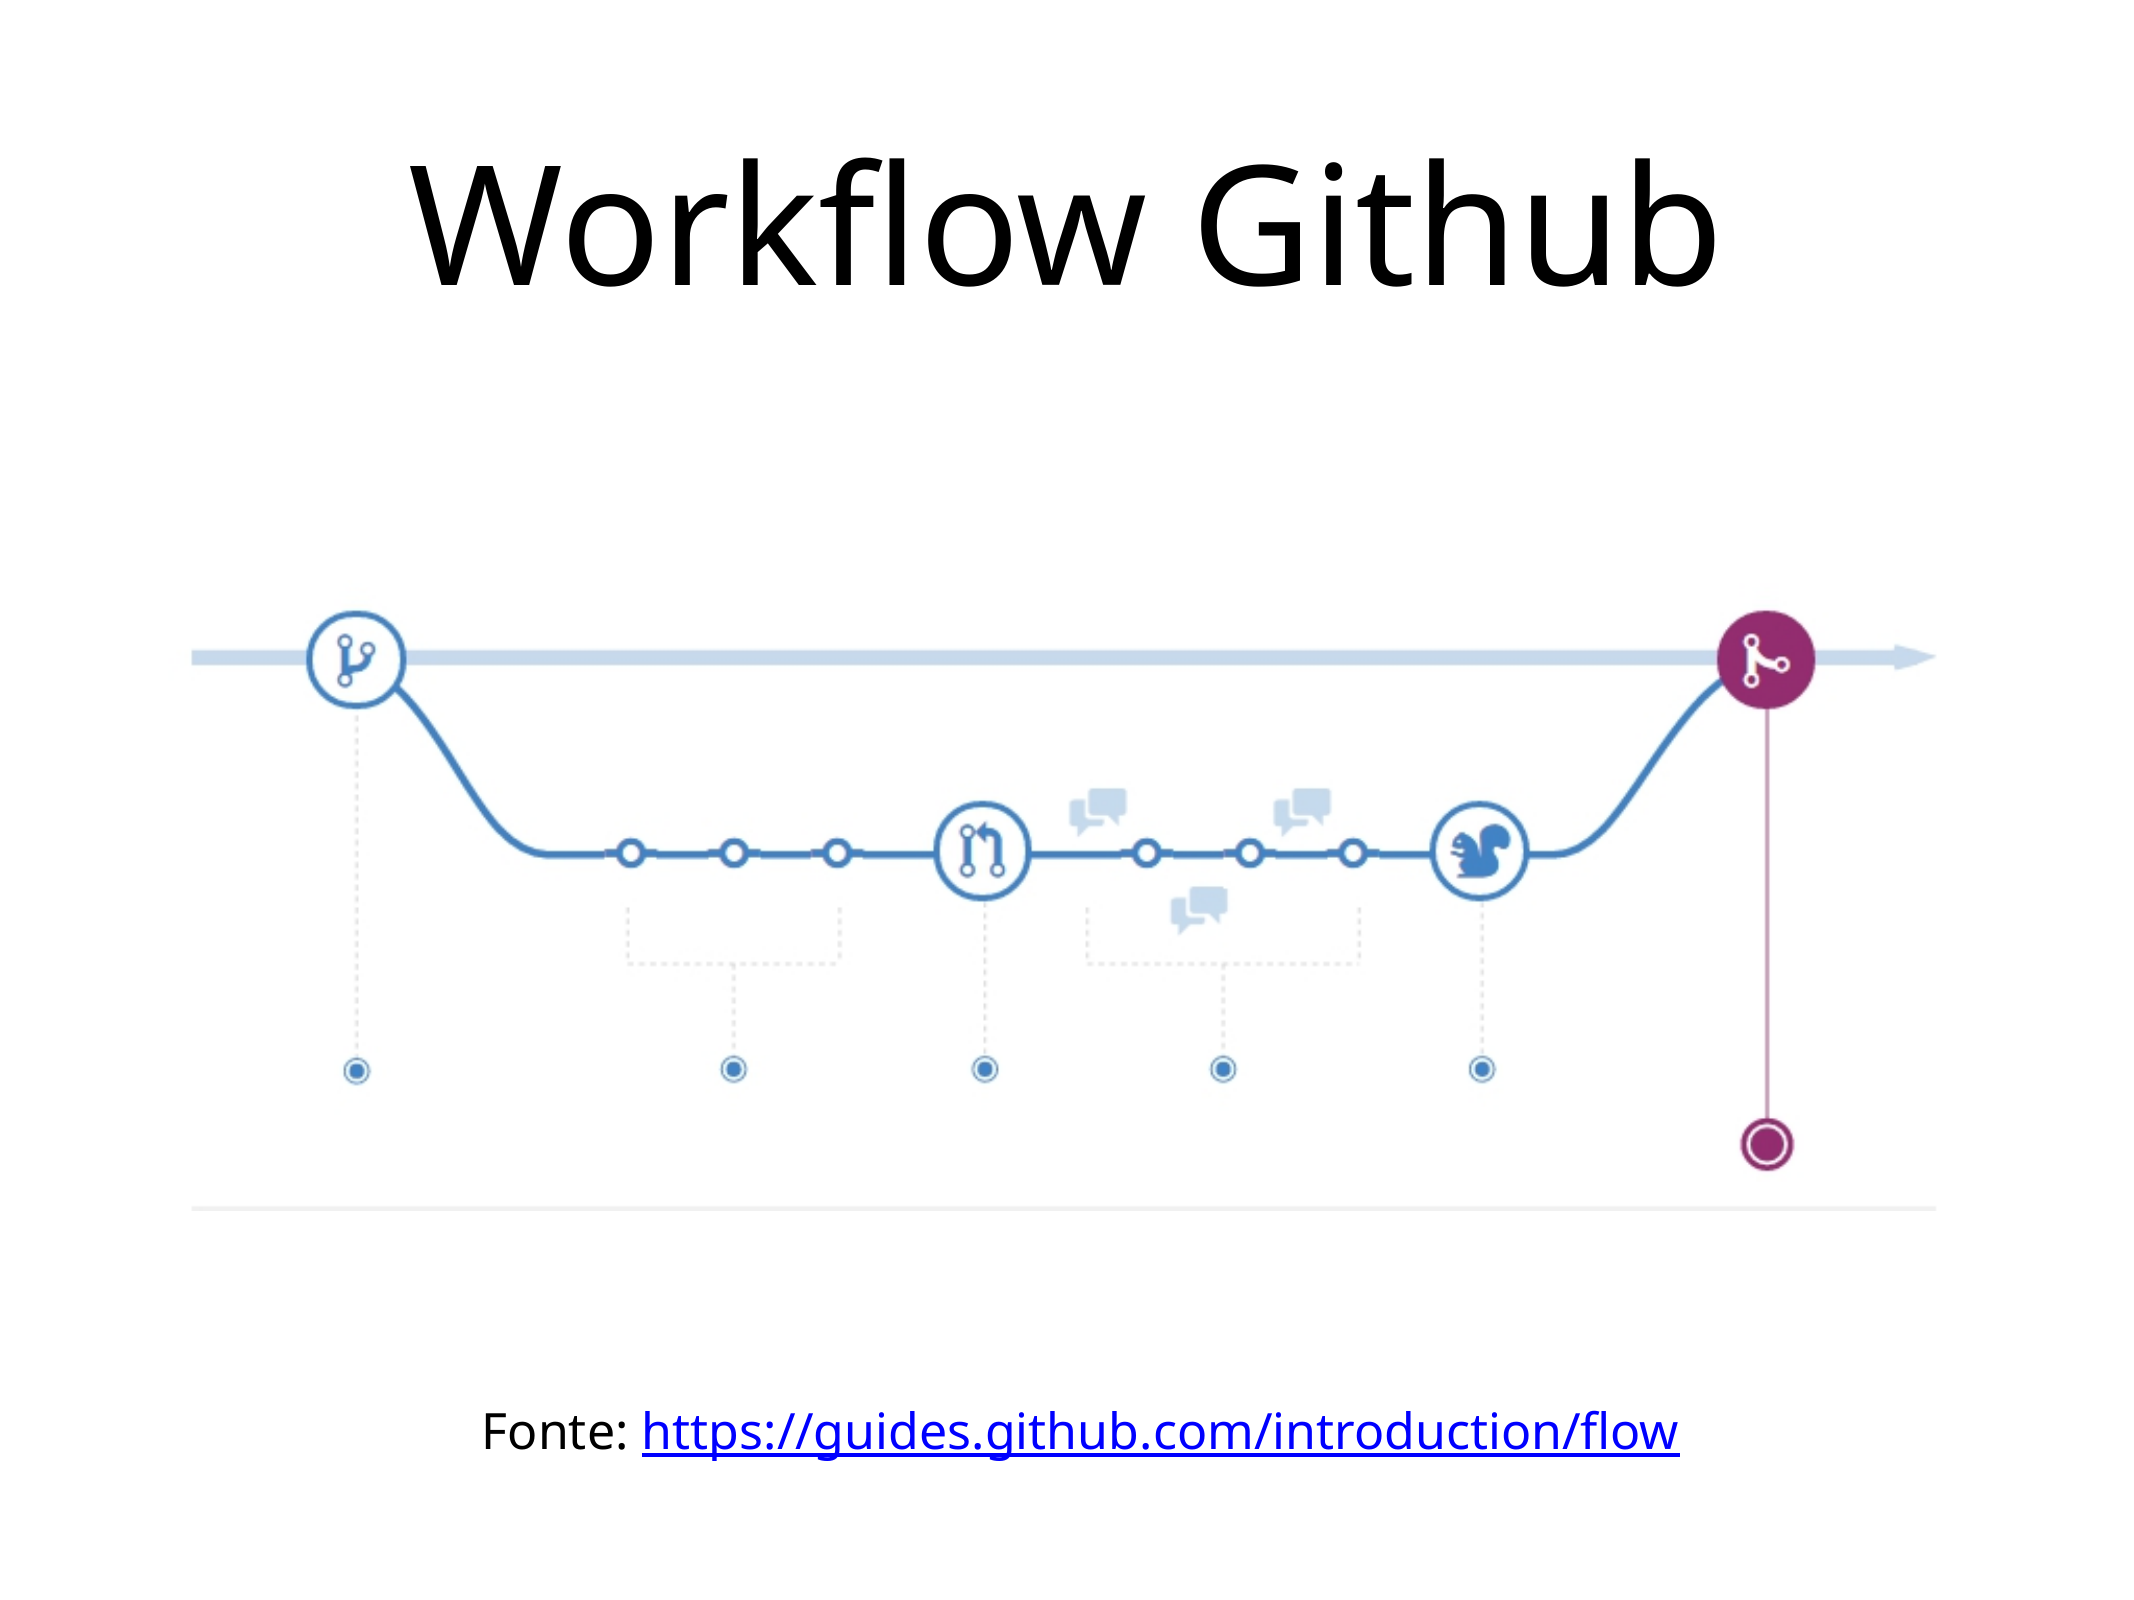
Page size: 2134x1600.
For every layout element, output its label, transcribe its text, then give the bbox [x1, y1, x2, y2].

text_box Fonte: https://guides.github.com/introduction/flow [473, 1390, 1702, 1476]
picture [136, 580, 1998, 1211]
title Workflow Github [155, 41, 1978, 397]
